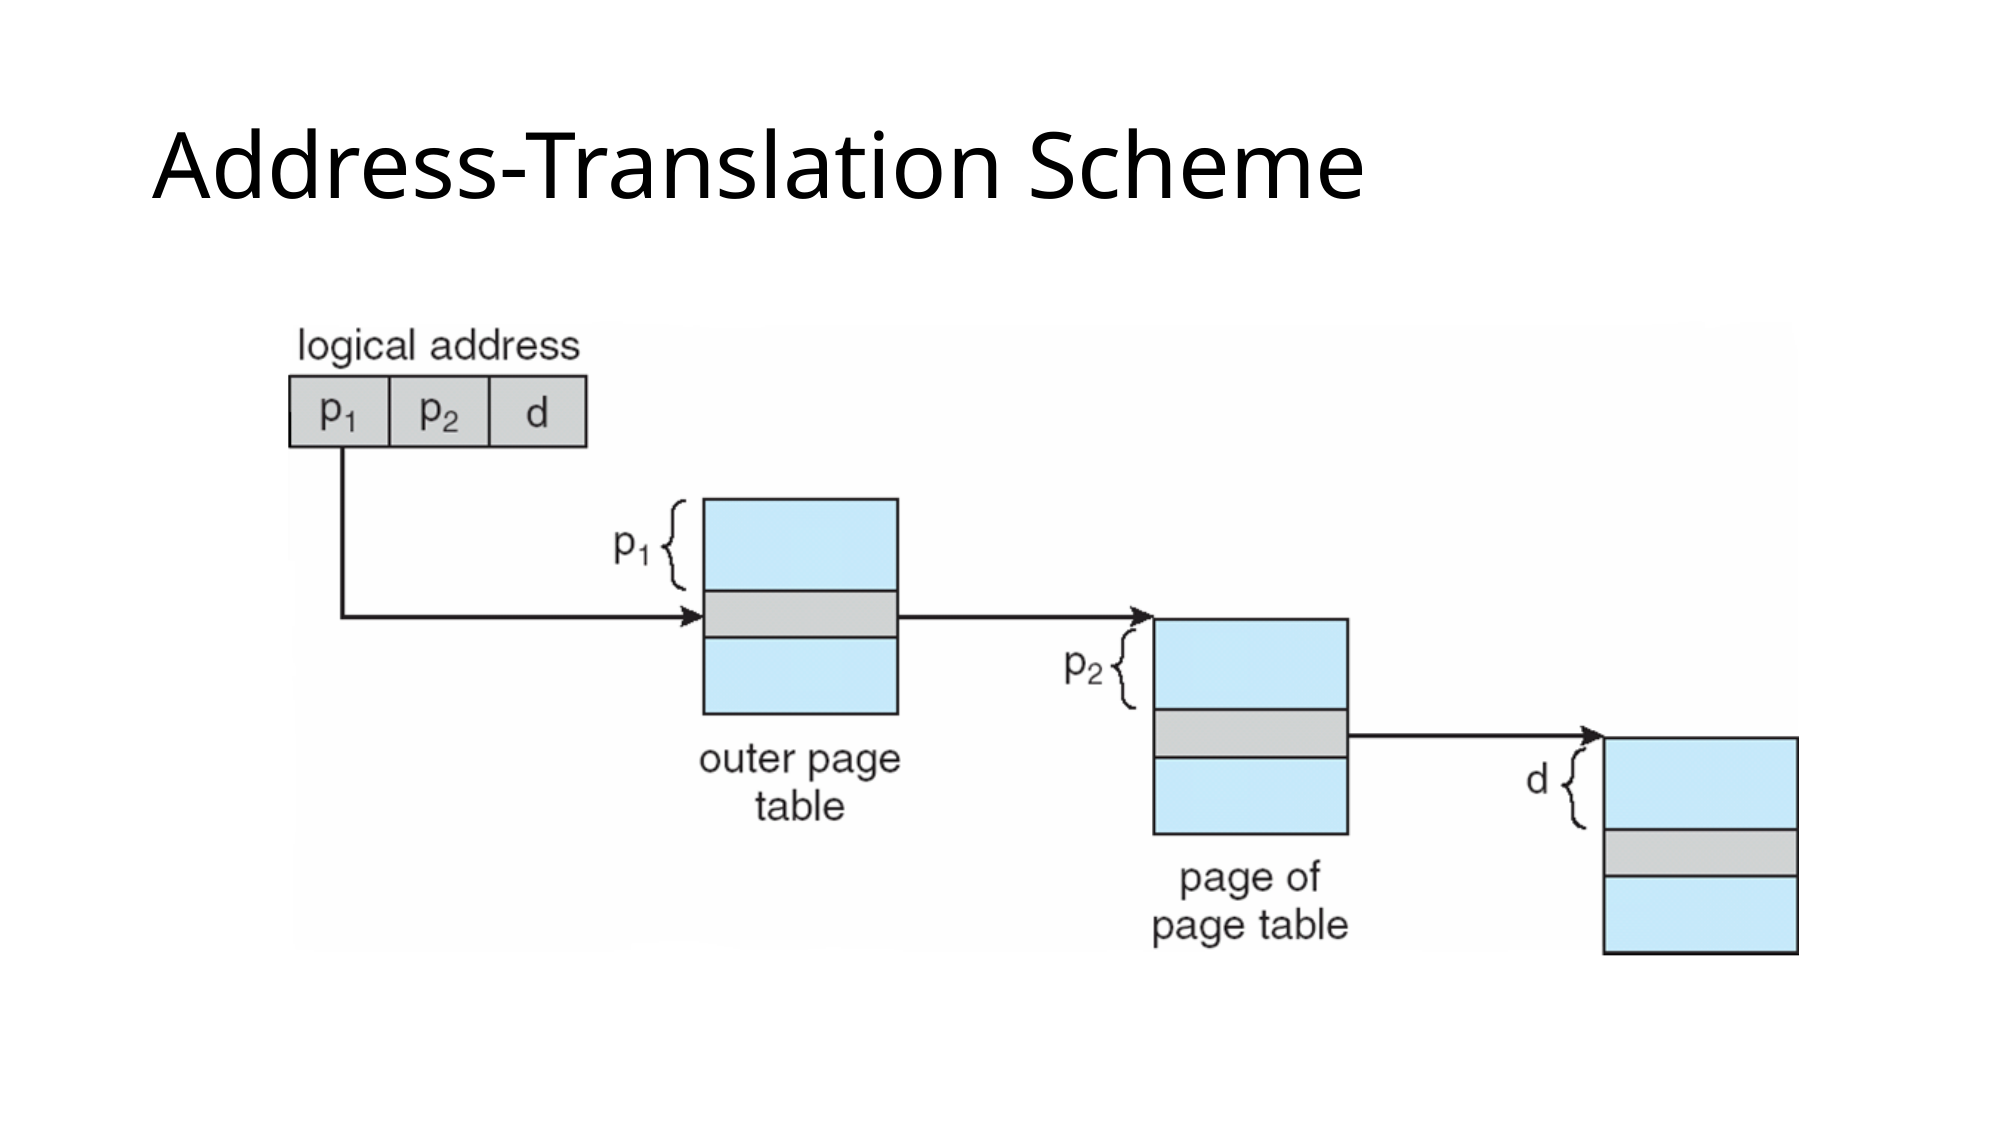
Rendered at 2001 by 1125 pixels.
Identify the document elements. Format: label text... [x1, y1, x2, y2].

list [287, 319, 1799, 958]
title Address-Translation Scheme [137, 59, 1863, 278]
